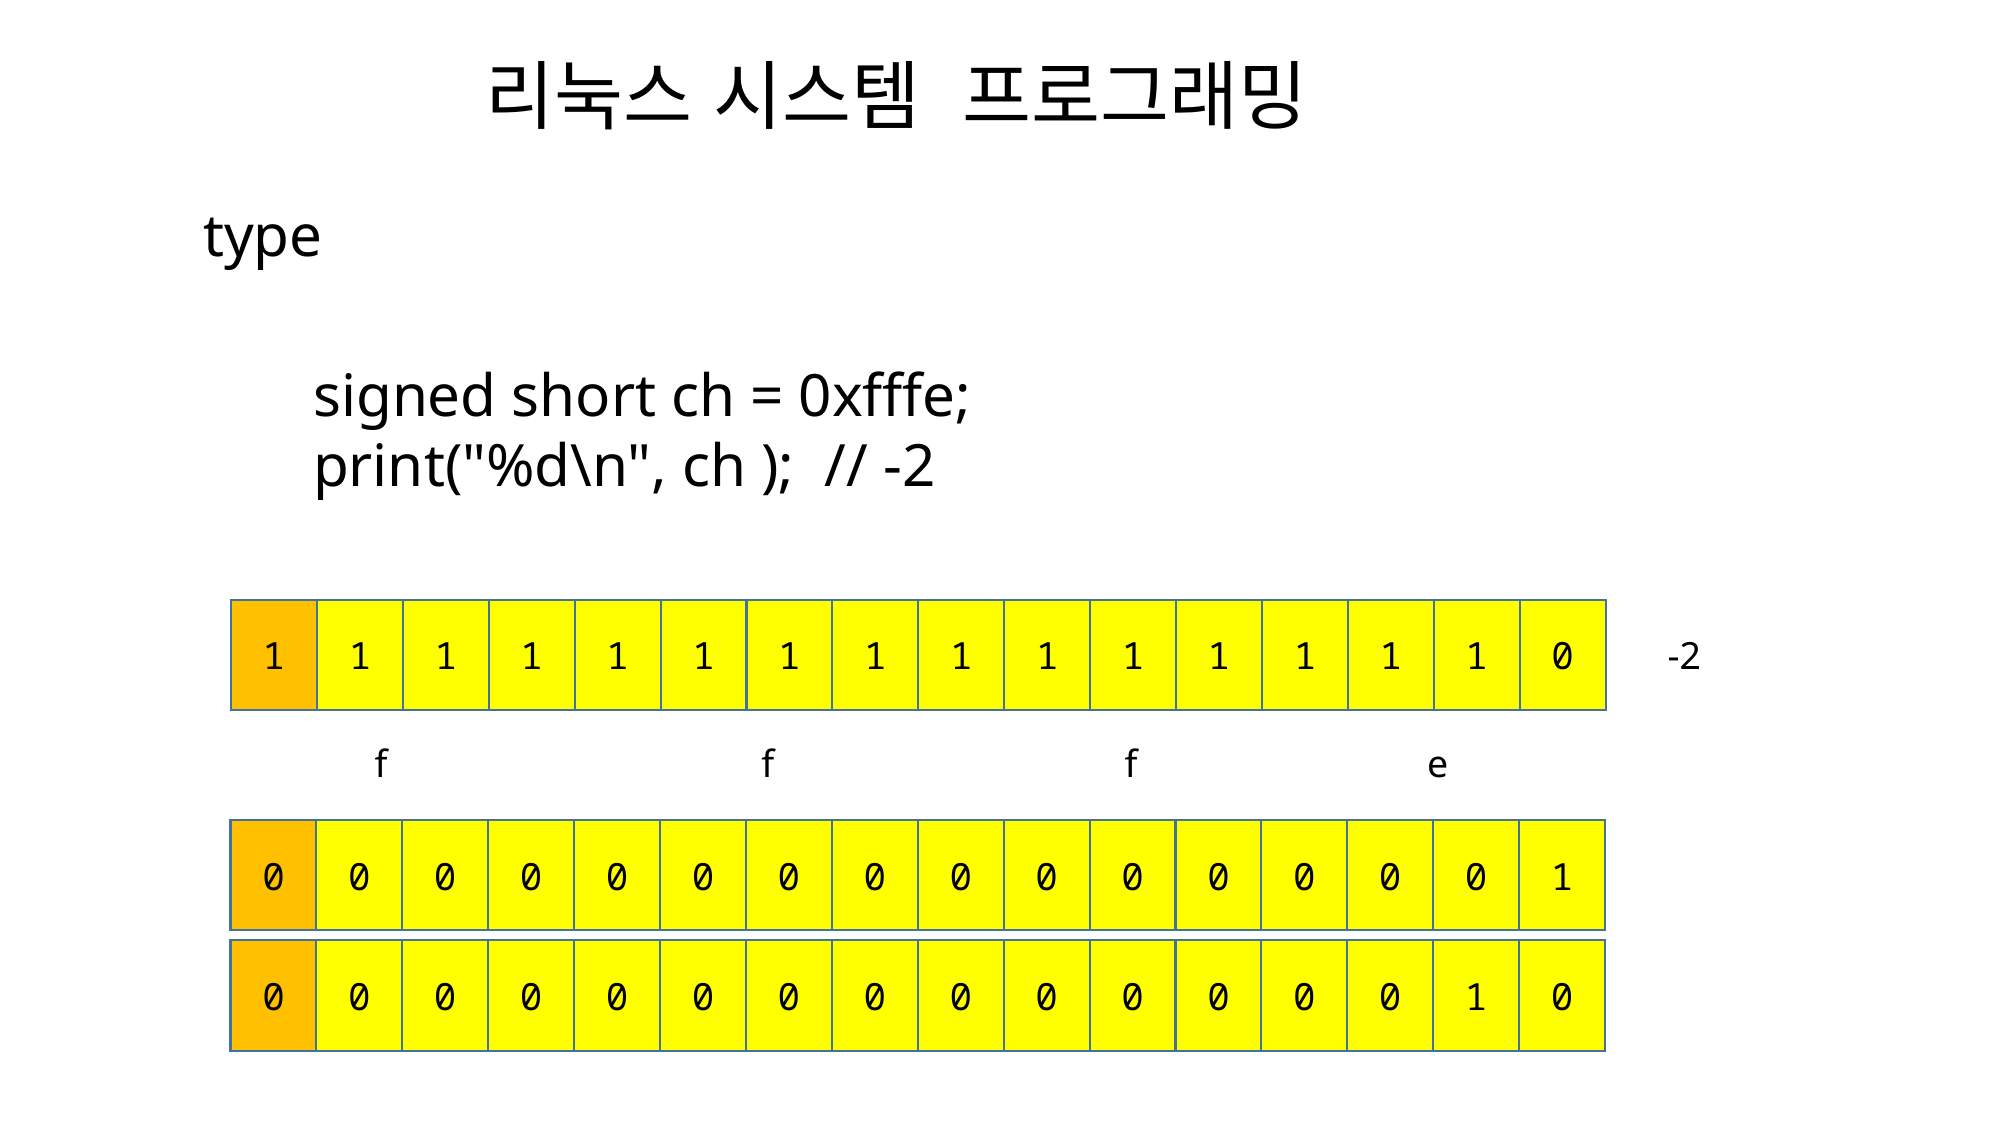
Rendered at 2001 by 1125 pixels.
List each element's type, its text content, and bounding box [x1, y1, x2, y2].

text_box 0 [315, 939, 401, 1052]
text_box 1 [230, 599, 316, 711]
text_box 0 [1174, 819, 1260, 931]
text_box 0 [1089, 819, 1174, 931]
text_box 0 [315, 819, 401, 931]
text_box f [746, 732, 789, 792]
text_box 0 [1174, 939, 1260, 1052]
text_box 1 [574, 599, 660, 711]
text_box 리눅스 시스템 프로그래밍 [471, 40, 1323, 146]
text_box 0 [1260, 819, 1346, 931]
text_box f [359, 732, 403, 792]
text_box 0 [831, 819, 917, 931]
text_box 0 [487, 939, 573, 1052]
text_box 0 [1432, 819, 1518, 931]
text_box 0 [1346, 939, 1432, 1052]
text_box 0 [917, 939, 1003, 1052]
text_box signed short ch = 0xfffe; print("%d\n", ch ); // -2 [298, 350, 987, 505]
text_box 0 [401, 819, 487, 931]
text_box 0 [229, 819, 315, 931]
text_box 0 [487, 819, 573, 931]
text_box 1 [316, 599, 402, 711]
text_box 1 [917, 599, 1003, 711]
text_box 0 [1518, 939, 1606, 1052]
text_box 0 [831, 939, 917, 1052]
text_box 0 [1346, 819, 1432, 931]
text_box 0 [745, 939, 831, 1052]
text_box 0 [573, 939, 659, 1052]
text_box -2 [1652, 624, 1717, 685]
text_box f [1109, 732, 1153, 792]
text_box 1 [1518, 819, 1606, 931]
text_box 0 [745, 819, 831, 931]
text_box 1 [1433, 599, 1519, 711]
text_box 0 [573, 819, 659, 931]
text_box type [188, 190, 338, 276]
text_box e [1412, 732, 1464, 792]
text_box 1 [1003, 599, 1089, 711]
text_box 0 [1089, 939, 1174, 1052]
text_box 1 [1089, 599, 1175, 711]
text_box 0 [659, 819, 745, 931]
text_box 1 [1432, 939, 1518, 1052]
text_box 1 [1347, 599, 1433, 711]
text_box 0 [1003, 939, 1089, 1052]
text_box 0 [1260, 939, 1346, 1052]
text_box 0 [659, 939, 745, 1052]
text_box 0 [1519, 599, 1607, 711]
text_box 1 [660, 599, 745, 711]
text_box 1 [488, 599, 574, 711]
text_box 0 [401, 939, 487, 1052]
text_box 1 [831, 599, 917, 711]
text_box 0 [1003, 819, 1089, 931]
text_box 1 [1175, 599, 1261, 711]
text_box 0 [229, 939, 315, 1052]
text_box 1 [1261, 599, 1347, 711]
text_box 0 [917, 819, 1003, 931]
text_box 1 [402, 599, 488, 711]
text_box 1 [745, 599, 831, 711]
